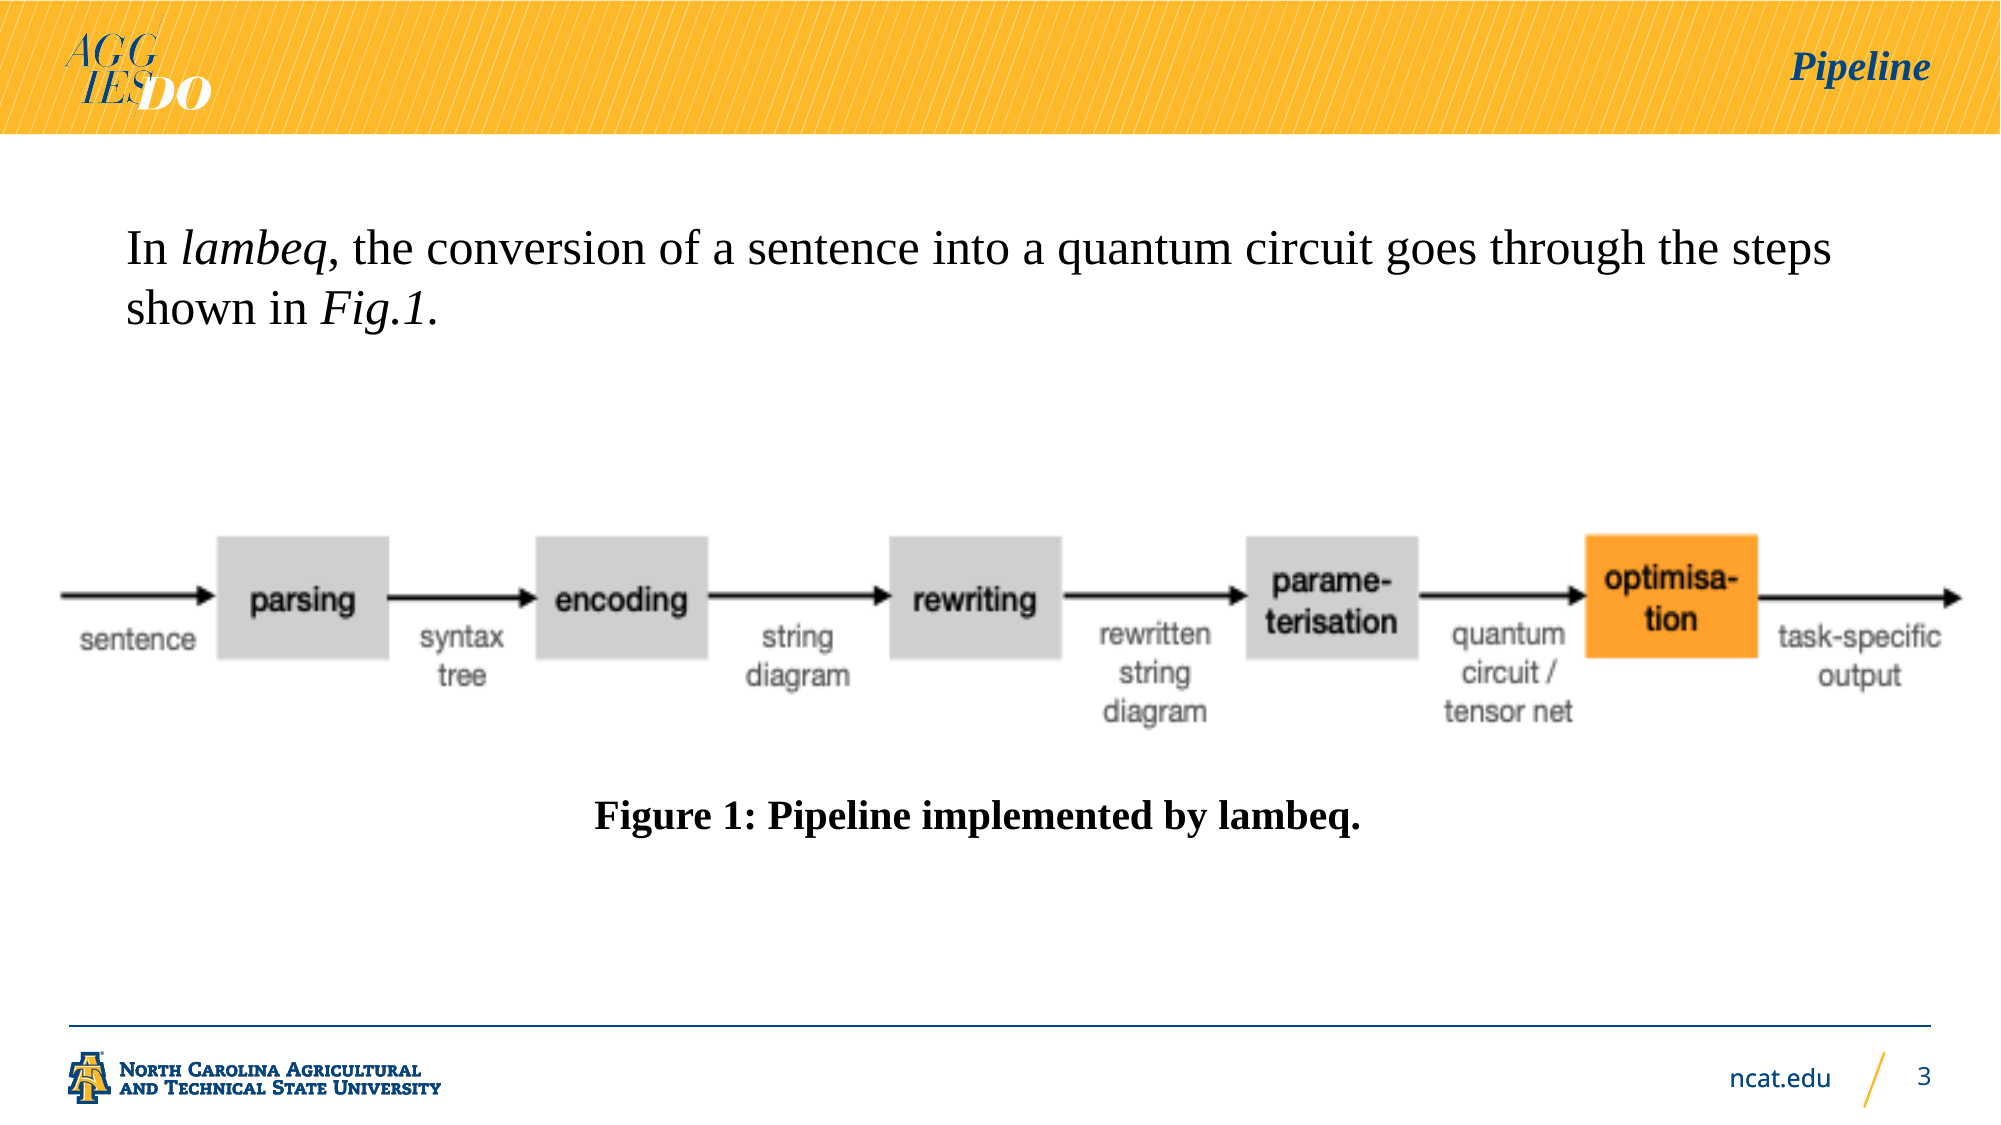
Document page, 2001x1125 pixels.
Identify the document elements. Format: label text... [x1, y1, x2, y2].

list Pipeline [999, 0, 1932, 135]
picture [63, 13, 211, 120]
text_box In lambeq, the conversion of a sentence into a quantum circuit goes through the steps shown in Fig.1. [111, 207, 1932, 342]
slide_number 3 [1851, 1052, 1932, 1103]
picture [14, 443, 1974, 781]
text_box Figure 1: Pipeline implemented by lambeq. [579, 792, 1388, 881]
picture [68, 1051, 441, 1104]
